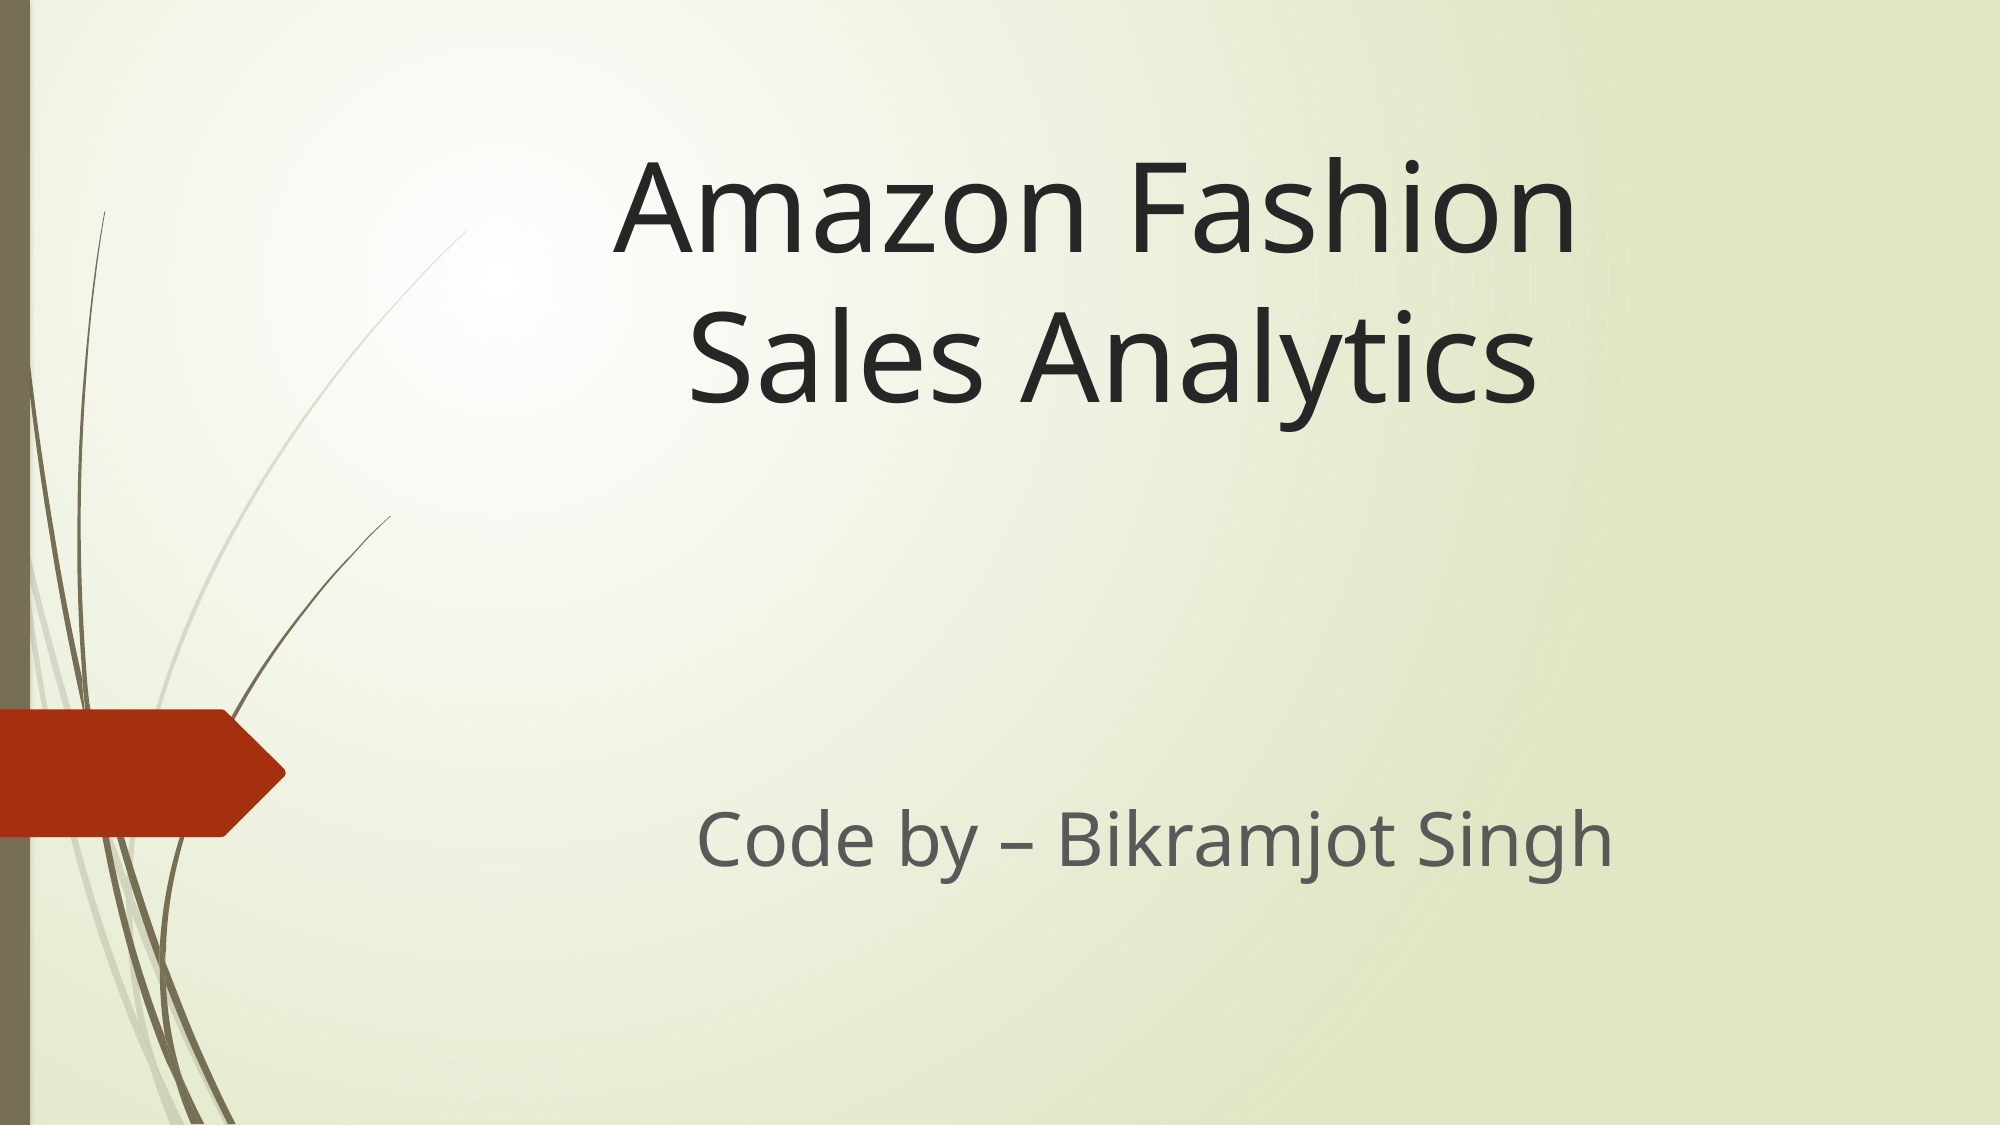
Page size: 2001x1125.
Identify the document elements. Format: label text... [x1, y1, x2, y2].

title Amazon Fashion Sales Analytics [382, 64, 1846, 436]
subtitle Code by – Bikramjot Singh [424, 783, 1888, 969]
